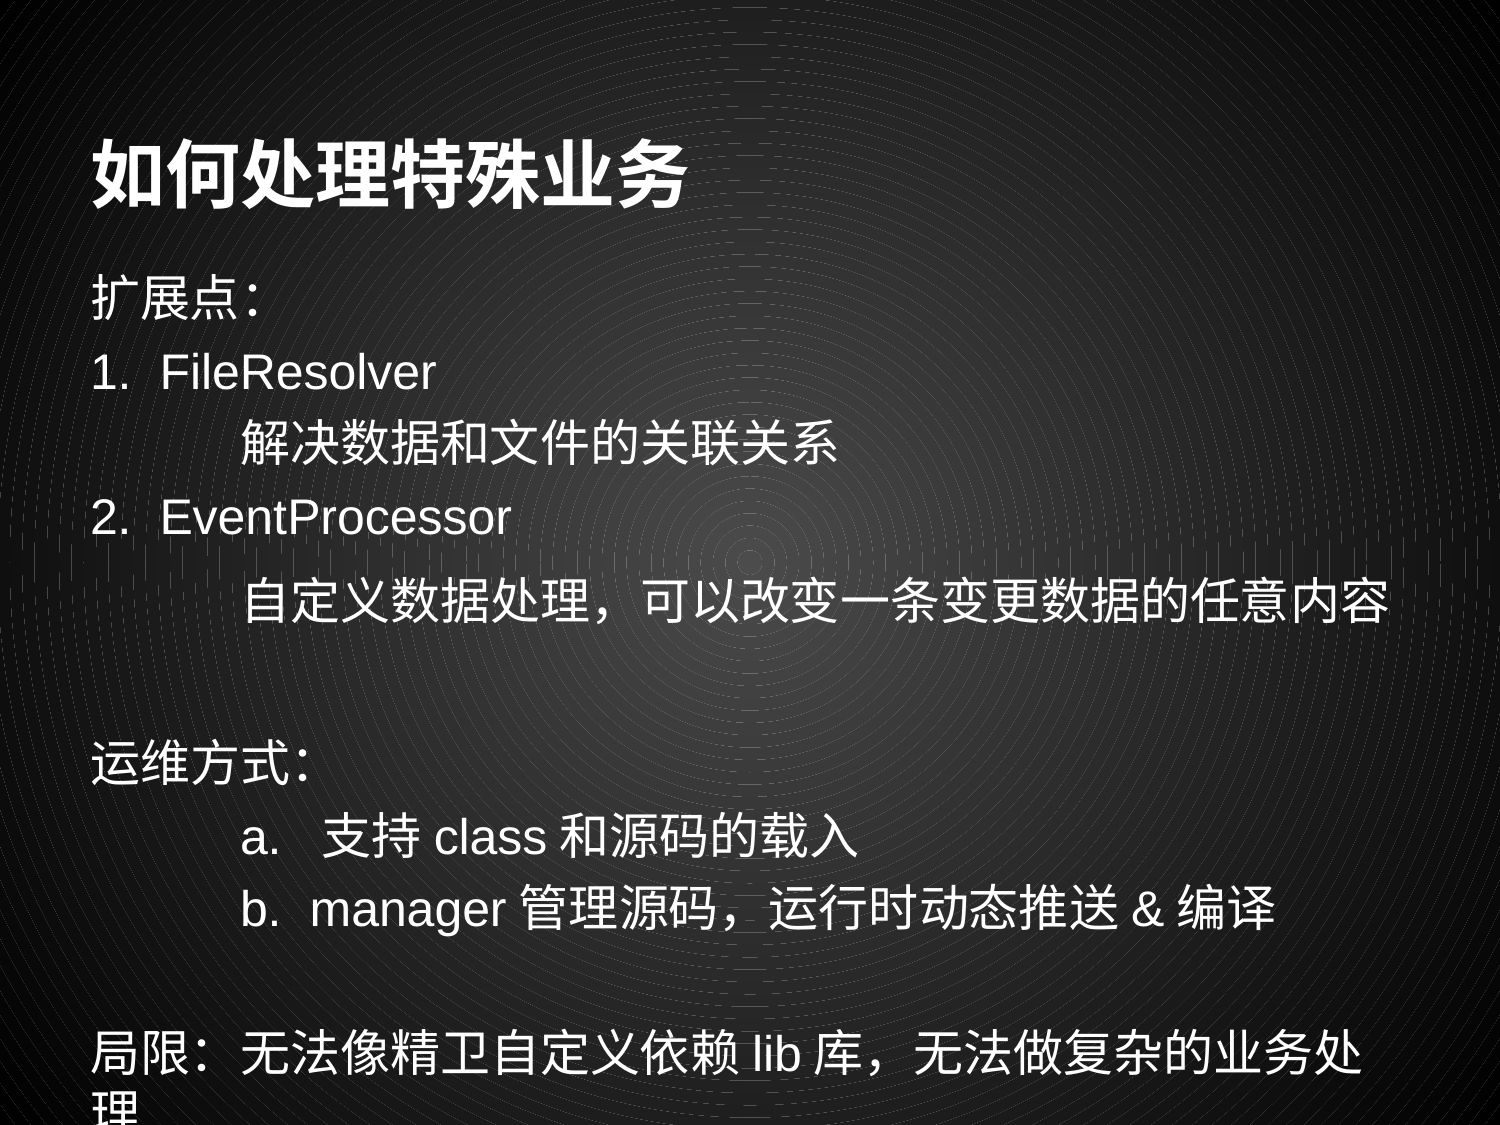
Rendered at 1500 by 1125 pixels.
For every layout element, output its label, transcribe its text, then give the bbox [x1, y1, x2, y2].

list 扩展点： 1. FileResolver 解决数据和文件的关联关系 2. EventProcessor 自定义数据处理，可以改变一条变更数据的任意内容 运维方式： a. 支持class和源码的载入 b. manager管理源码，运行时动态推送&编译 局限：无法像精卫自定义依赖lib库，无法做复杂的业务处理 [75, 251, 1425, 1083]
title 如何处理特殊业务 [75, 45, 1425, 233]
